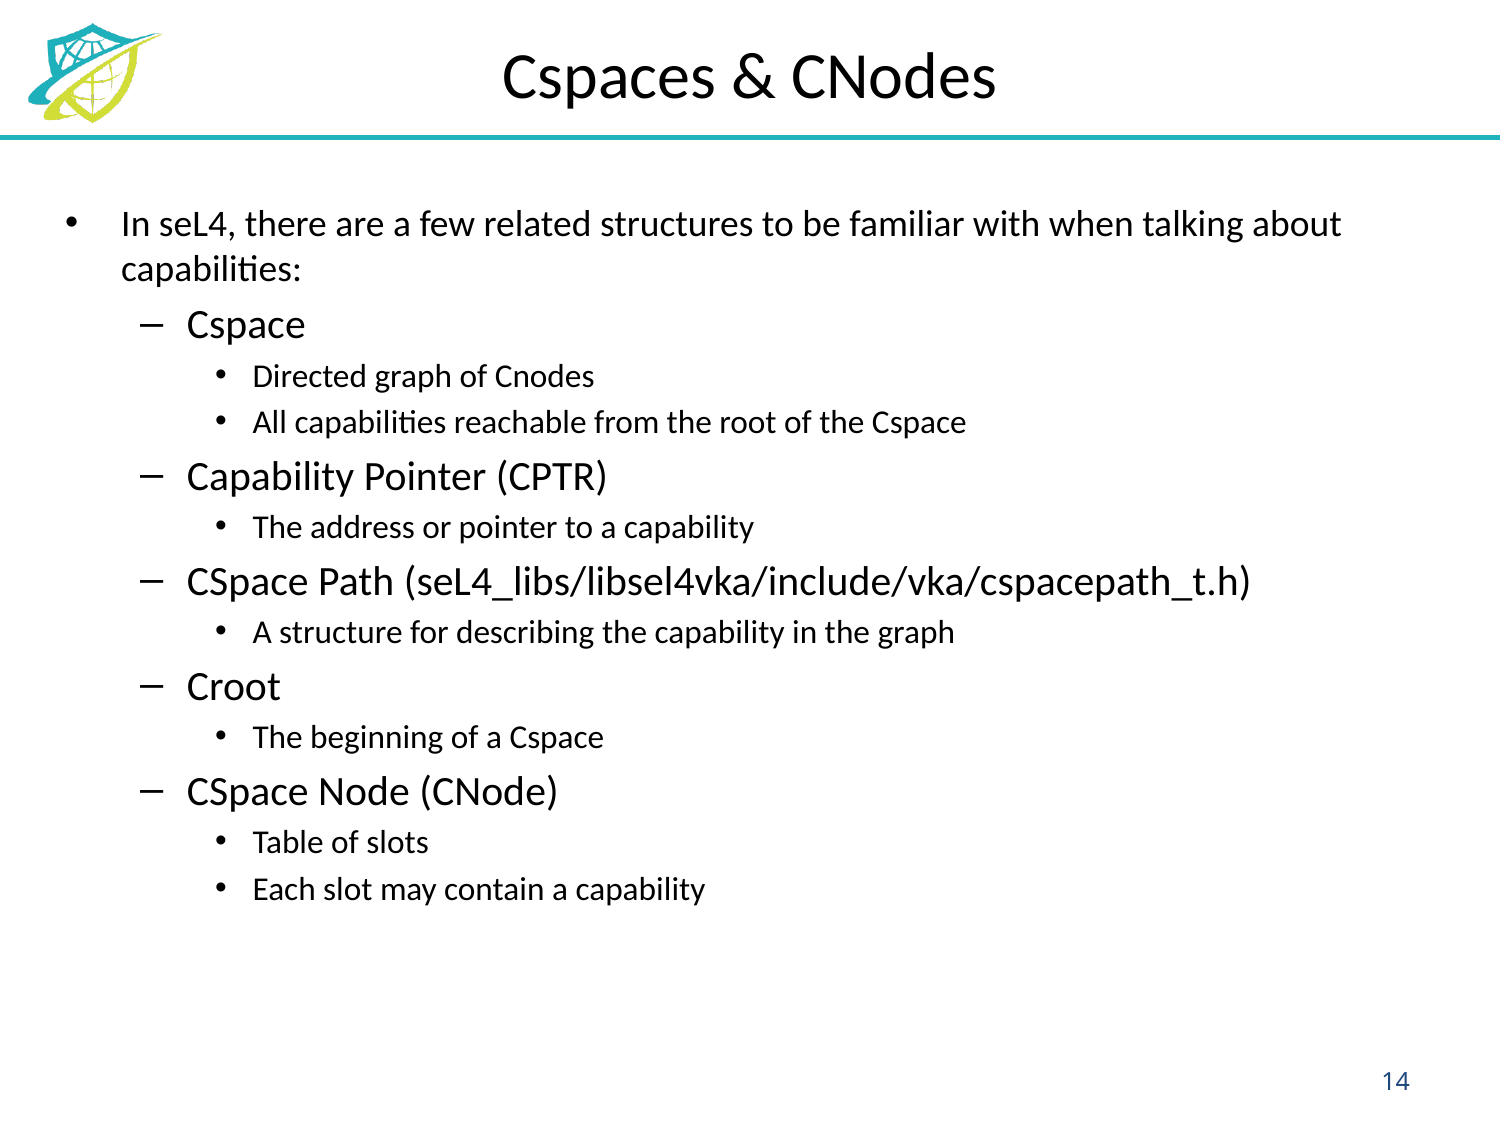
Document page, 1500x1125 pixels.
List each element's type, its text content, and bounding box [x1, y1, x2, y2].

title Cspaces & CNodes [164, 24, 1426, 120]
list In seL4, there are a few related structures to be familiar with when talking about capabilities: Cspace Directed graph of Cnodes All capabilities reachable from the root of the Cspace Capability Pointer (CPTR) The address or pointer to a capability CSpace Path (seL4_libs/libsel4vka/include/vka/cspacepath_t.h) A structure for describing the capability in the graph Croot The beginning of a Cspace CSpace Node (CNode) Table of slots Each slot may contain a capability [49, 191, 1401, 934]
slide_number 14 [1074, 1052, 1425, 1113]
picture [24, 23, 163, 124]
